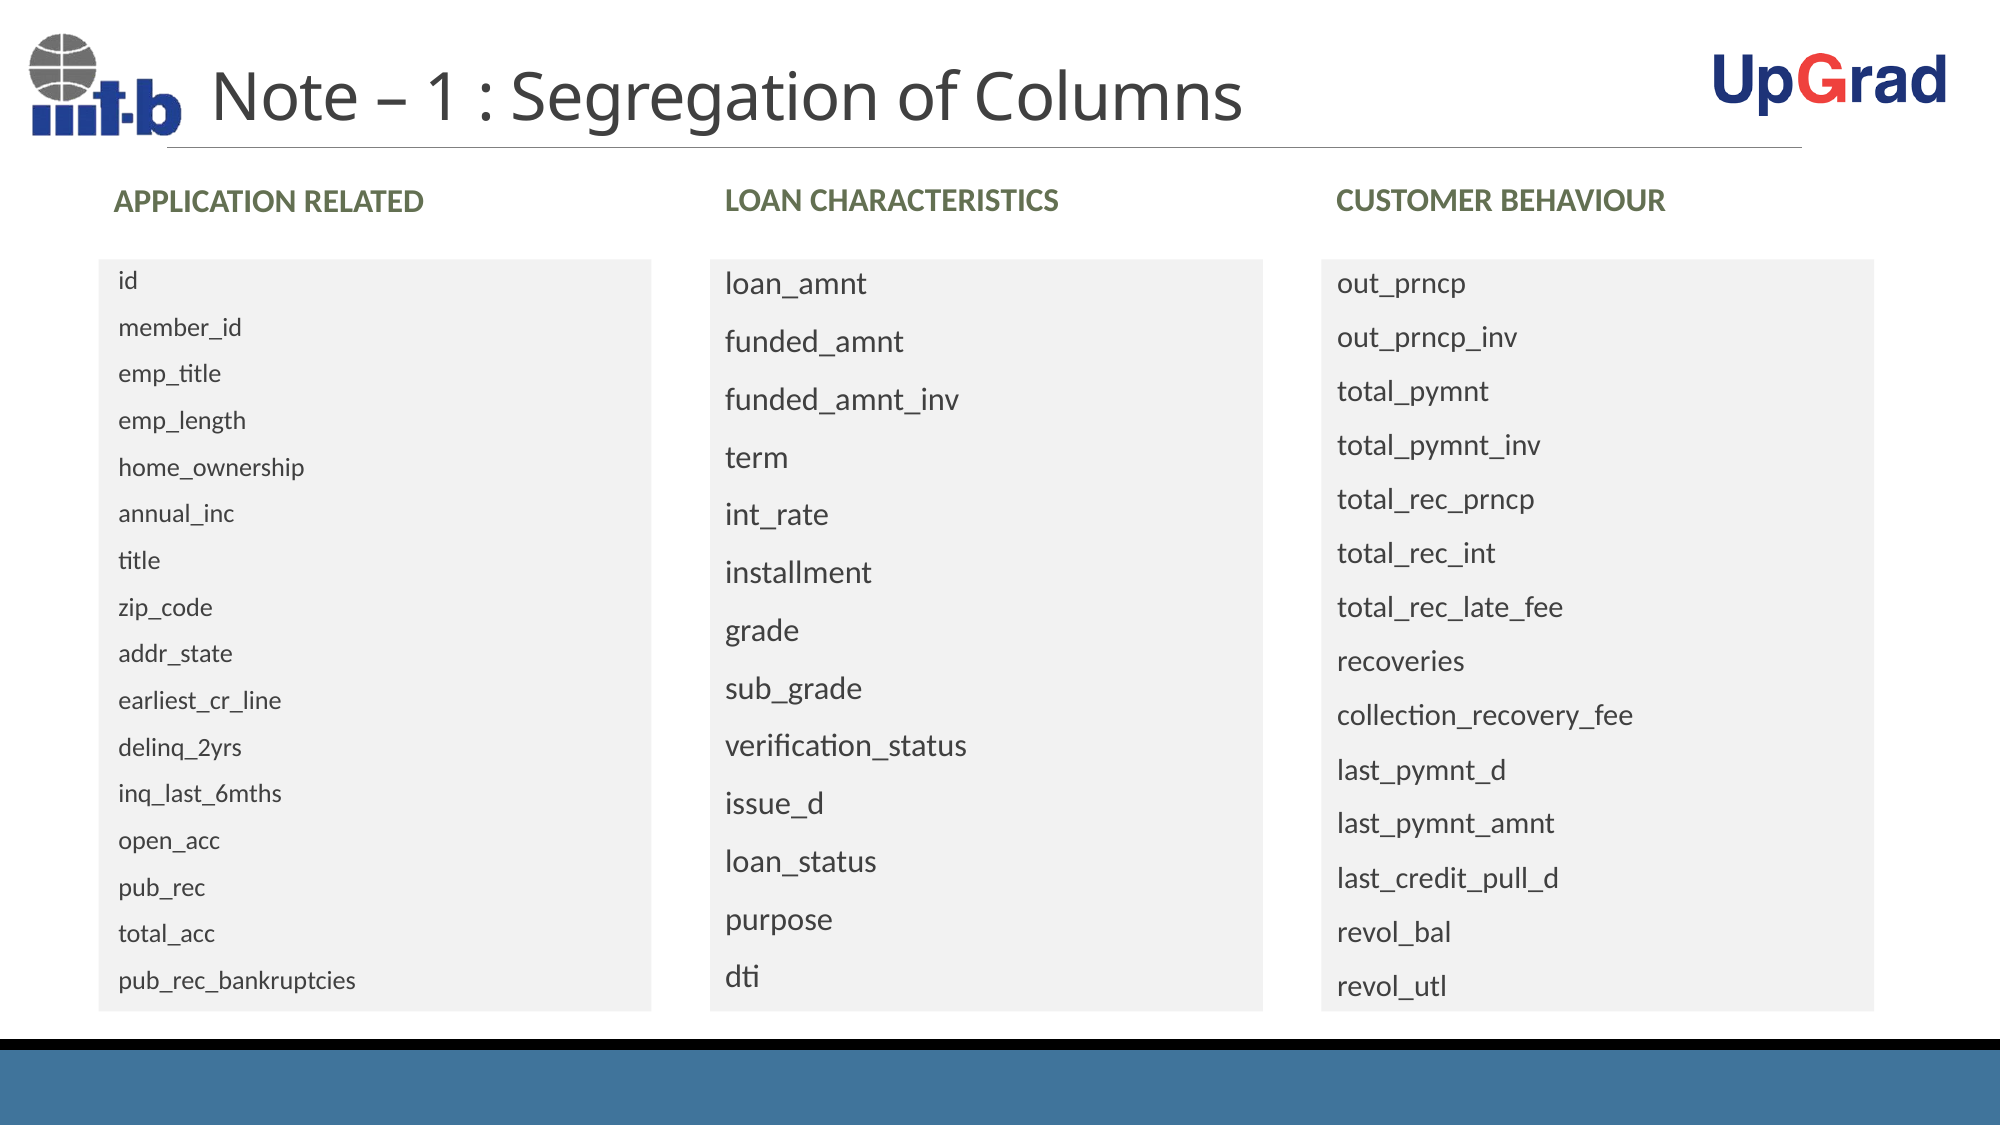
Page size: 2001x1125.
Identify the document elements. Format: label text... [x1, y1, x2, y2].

list Application Related [98, 166, 652, 238]
picture [0, 29, 208, 163]
list out_prncp out_prncp_inv total_pymnt total_pymnt_inv total_rec_prncp total_rec_int total_rec_late_fee recoveries collection_recovery_fee last_pymnt_d last_pymnt_amnt last_credit_pull_d revol_bal revol_utl [1321, 259, 1875, 1012]
picture [1714, 53, 1952, 116]
list loan_amnt funded_amnt funded_amnt_inv term int_rate installment grade sub_grade verification_status issue_d loan_status purpose dti [710, 259, 1263, 1012]
list Loan Characteristics [710, 165, 1263, 236]
title Note – 1 : Segregation of Columns [195, 47, 1703, 142]
list id member_id emp_title emp_length home_ownership annual_inc title zip_code addr_state earliest_cr_line delinq_2yrs inq_last_6mths open_acc pub_rec total_acc pub_rec_bankruptcies [98, 259, 652, 1012]
list Customer behaviour [1321, 165, 1875, 236]
